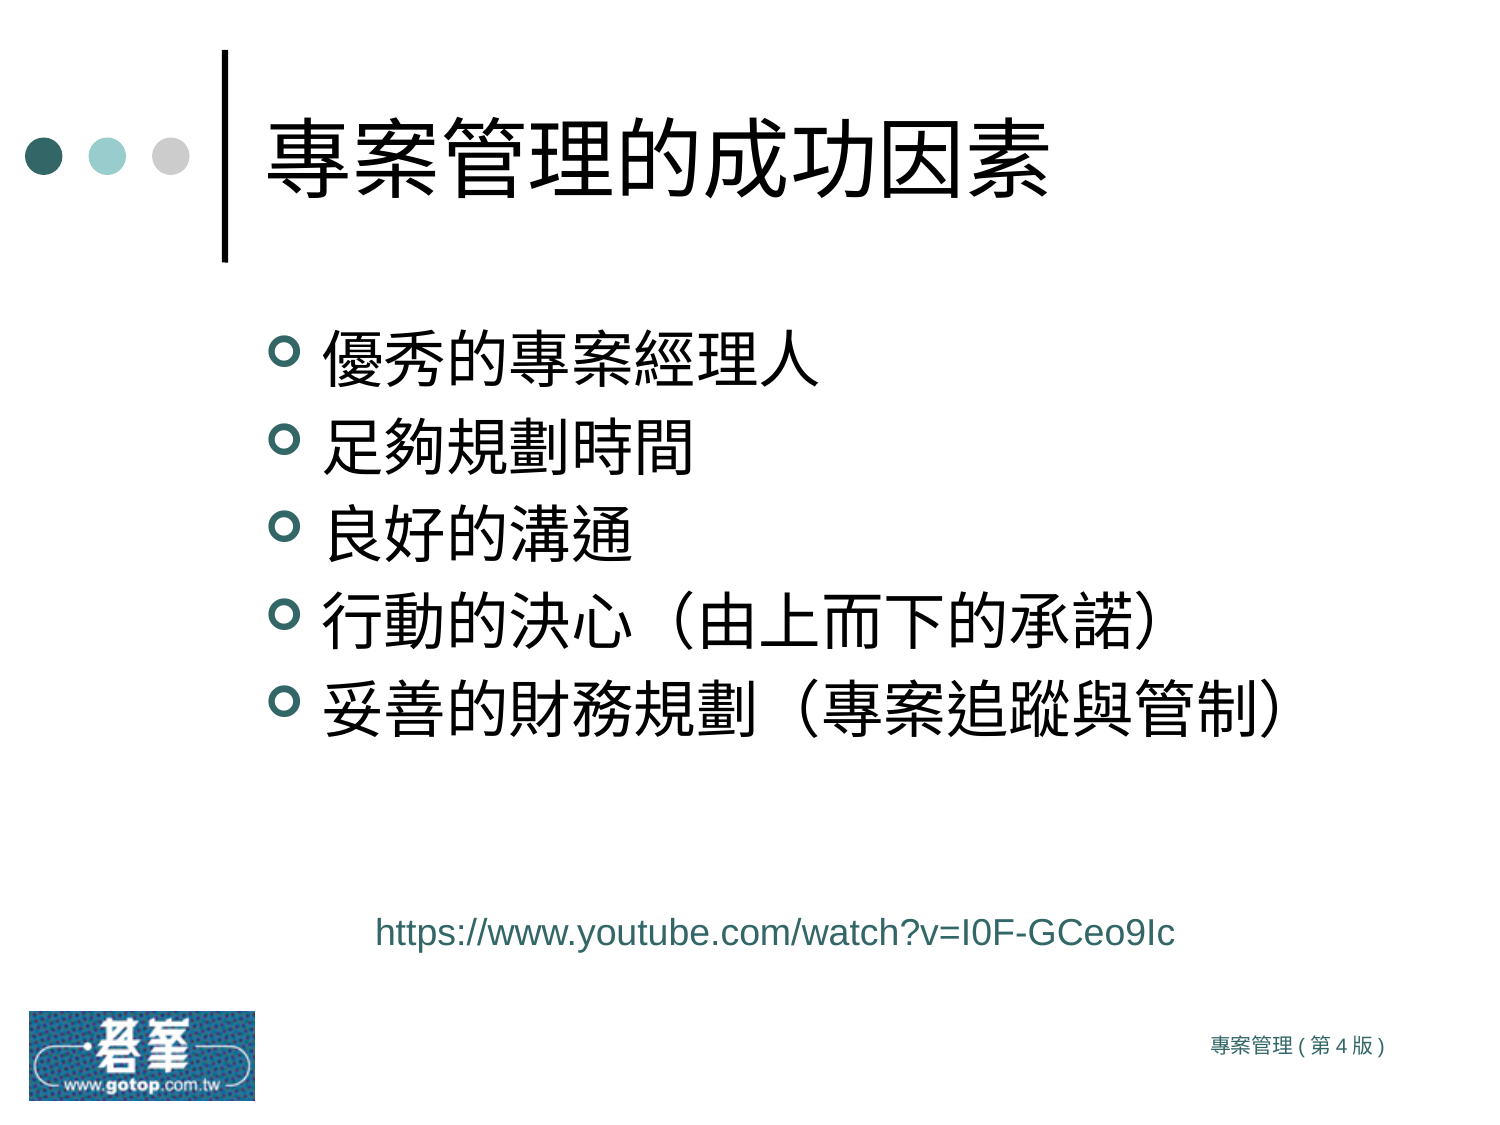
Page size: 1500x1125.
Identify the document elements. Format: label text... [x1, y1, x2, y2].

list 優秀的專案經理人 足夠規劃時間 良好的溝通 行動的決心（由上而下的承諾） 妥善的財務規劃（專案追蹤與管制） [249, 312, 1400, 988]
title 專案管理的成功因素 [249, 31, 1400, 282]
text_box https://www.youtube.com/watch?v=I0F-GCeo9Ic [360, 900, 1306, 960]
picture [29, 1011, 255, 1101]
slide_number 專案管理(第4版) [1087, 1025, 1400, 1100]
